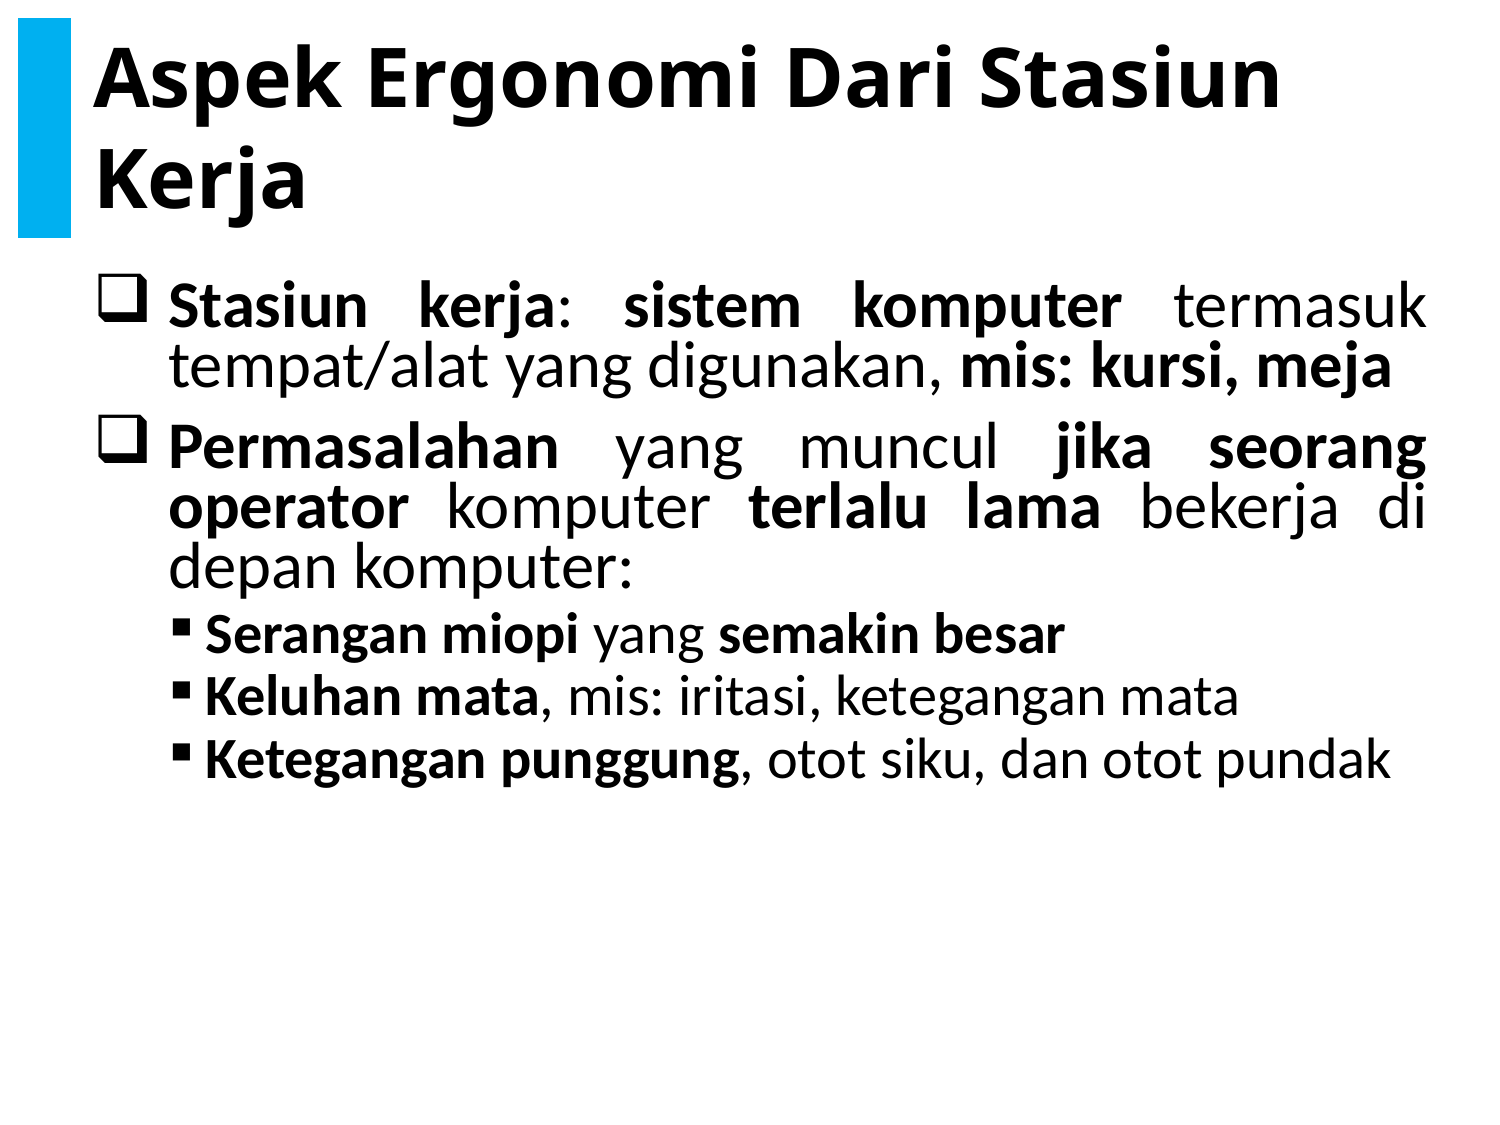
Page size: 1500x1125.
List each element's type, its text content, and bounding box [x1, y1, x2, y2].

title Aspek Ergonomi Dari Stasiun Kerja [78, 19, 1443, 237]
list Stasiun kerja: sistem komputer termasuk tempat/alat yang digunakan, mis: kursi, meja Permasalahan yang muncul jika seorang operator komputer terlalu lama bekerja di depan komputer: Serangan miopi yang semakin besar Keluhan mata, mis: iritasi, ketegangan mata Ketegangan punggung, otot siku, dan otot pundak [78, 272, 1443, 1070]
